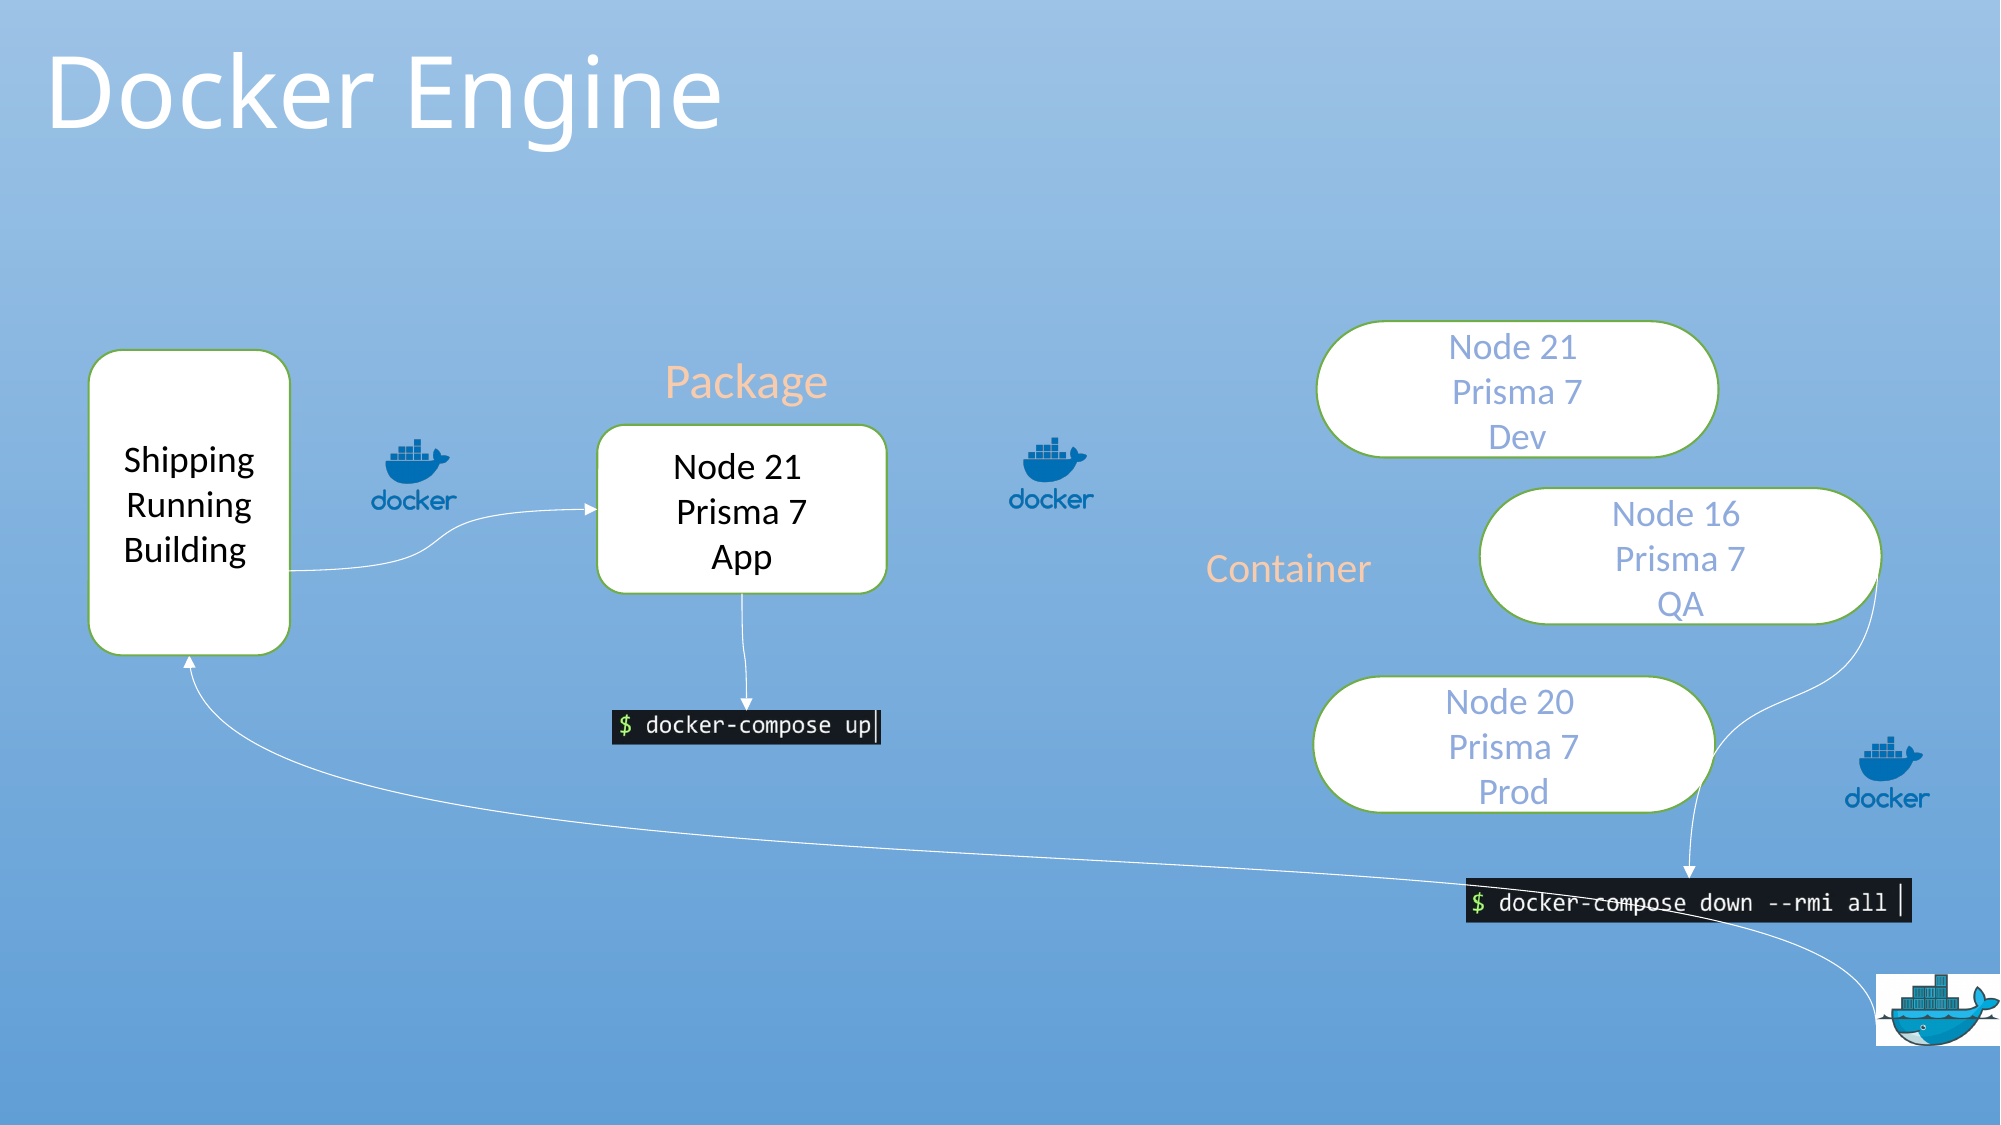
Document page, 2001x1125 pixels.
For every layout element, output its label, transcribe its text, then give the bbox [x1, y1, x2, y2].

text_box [88, 341, 2000, 1046]
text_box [999, 321, 1940, 341]
text_box Docker Engine [29, 21, 1219, 157]
